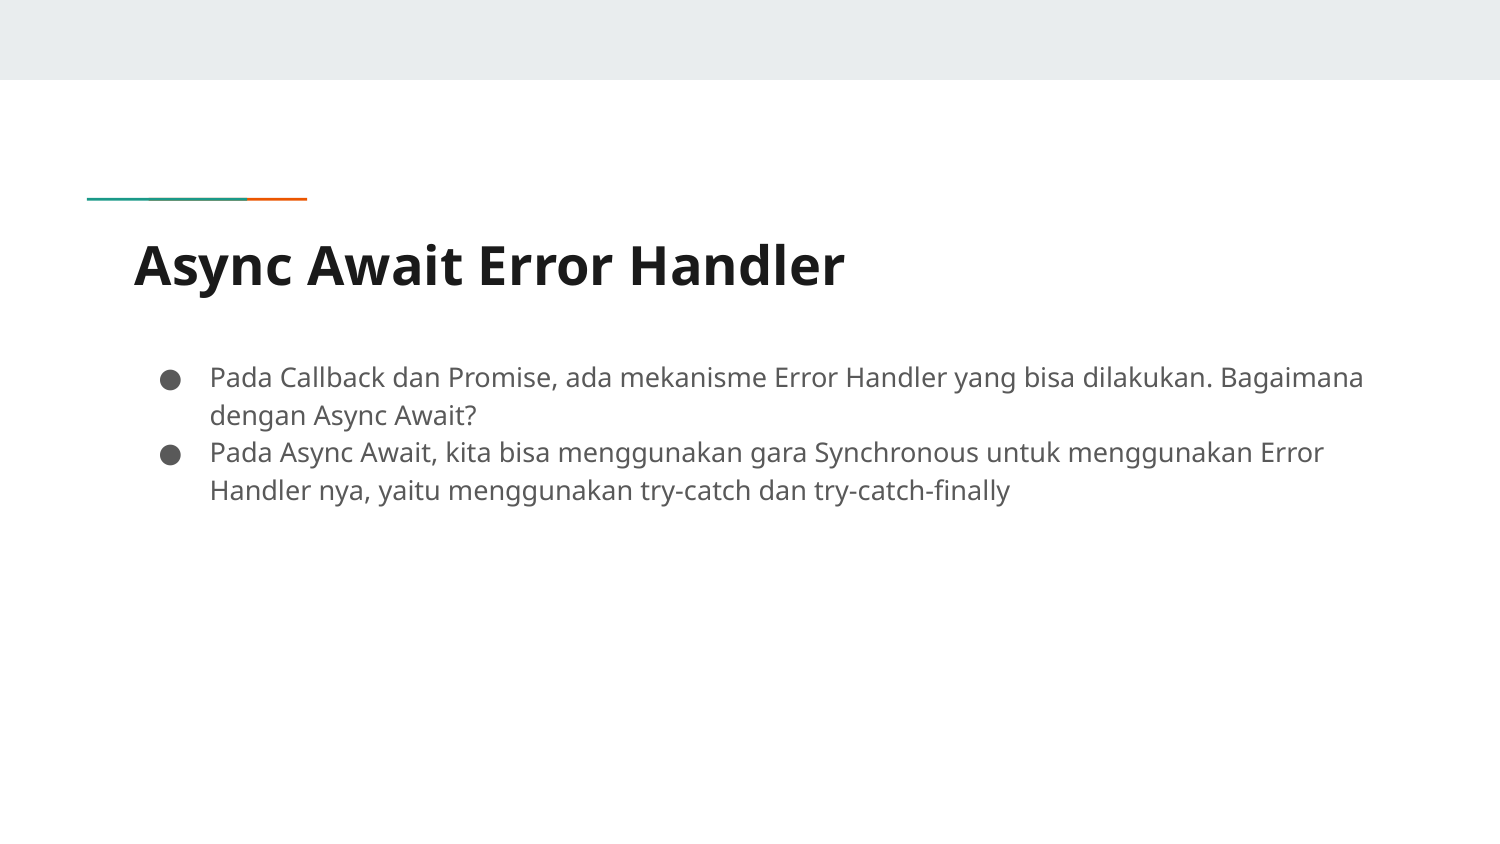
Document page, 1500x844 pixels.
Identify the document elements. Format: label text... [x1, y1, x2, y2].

title Async Await Error Handler [119, 216, 1381, 305]
list Pada Callback dan Promise, ada mekanisme Error Handler yang bisa dilakukan. Bagaimana dengan Async Await? Pada Async Await, kita bisa menggunakan gara Synchronous untuk menggunakan Error Handler nya, yaitu menggunakan try-catch dan try-catch-finally [119, 341, 1381, 712]
